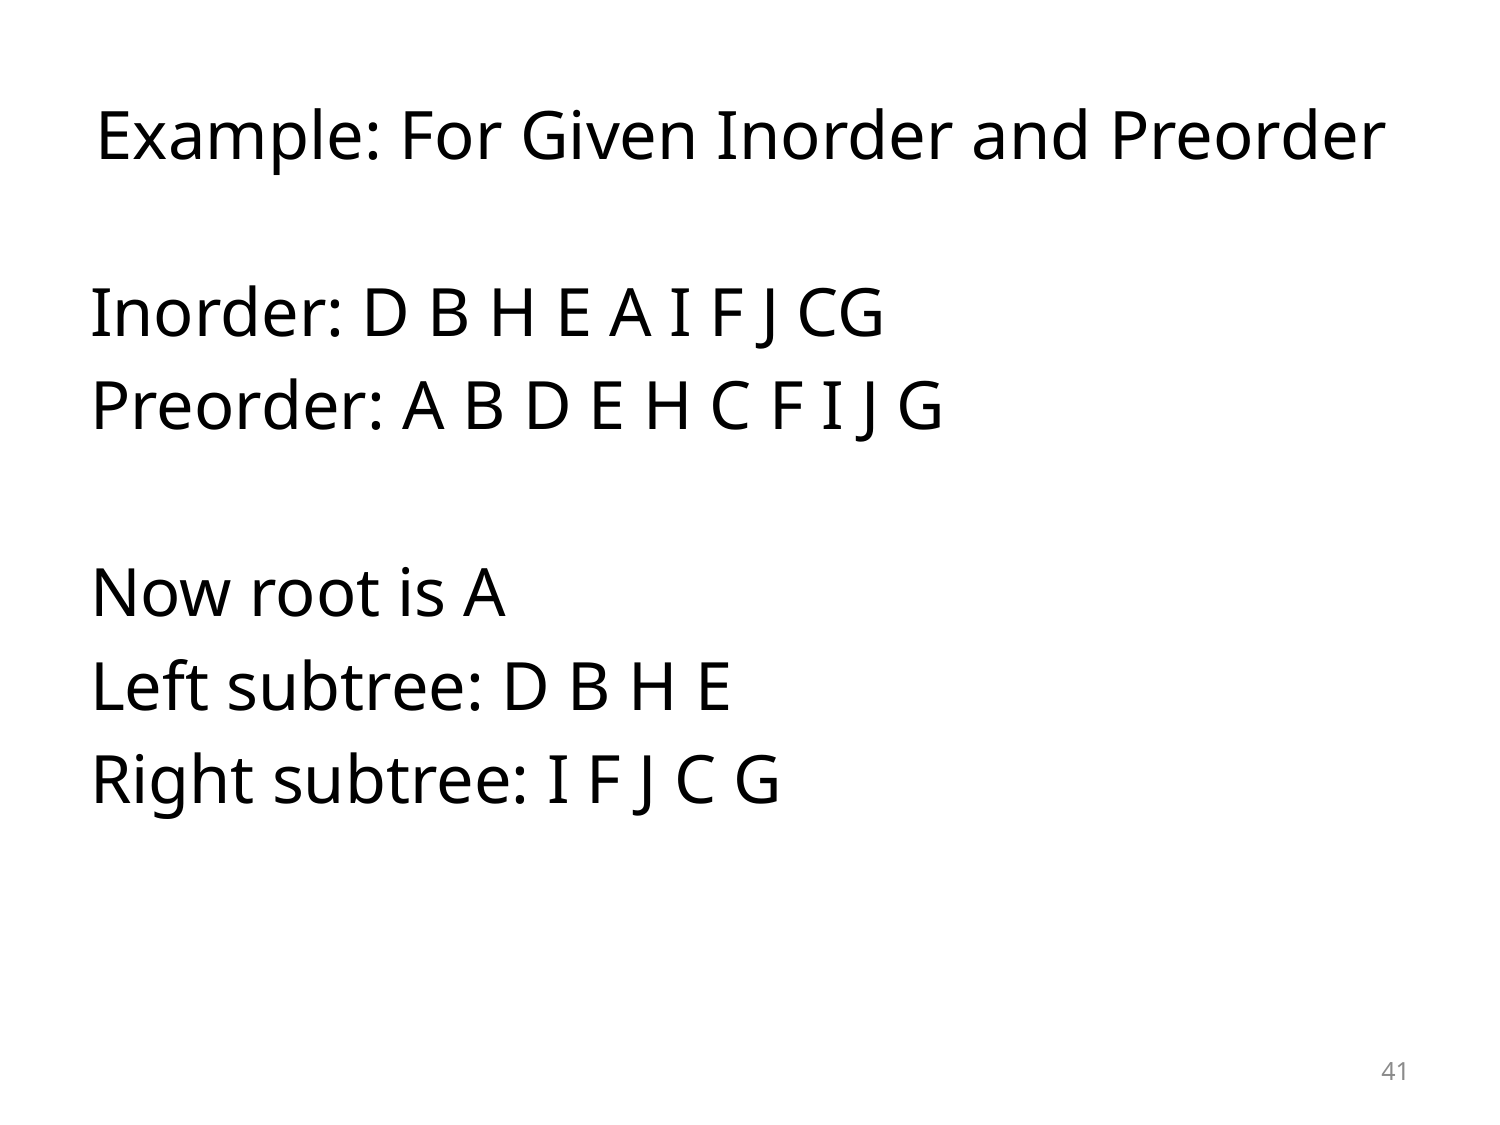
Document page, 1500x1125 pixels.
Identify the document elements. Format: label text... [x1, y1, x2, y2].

title Example: For Given Inorder and Preorder [75, 75, 1425, 262]
list Inorder: D B H E A I F J CG Preorder: A B D E H C F I J G Now root is A Left subtree: D B H E Right subtree: I F J C G [75, 262, 1425, 925]
slide_number 41 [1074, 1042, 1425, 1103]
